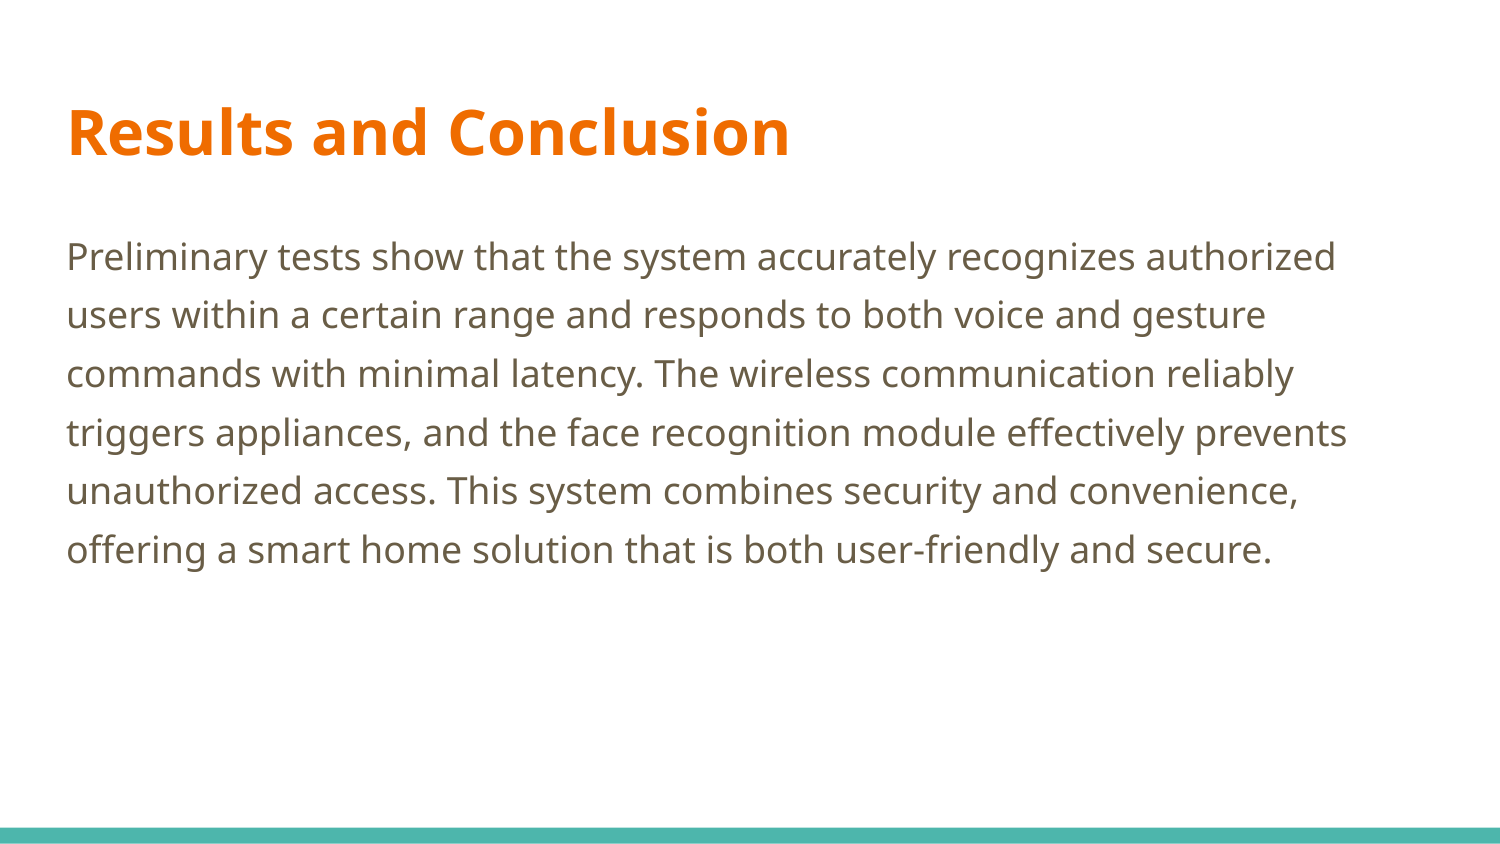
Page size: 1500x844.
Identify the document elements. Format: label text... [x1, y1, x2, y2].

title Results and Conclusion [51, 72, 1449, 189]
list Preliminary tests show that the system accurately recognizes authorized users within a certain range and responds to both voice and gesture commands with minimal latency. The wireless communication reliably triggers appliances, and the face recognition module effectively prevents unauthorized access. This system combines security and convenience, offering a smart home solution that is both user-friendly and secure. [51, 207, 1449, 750]
